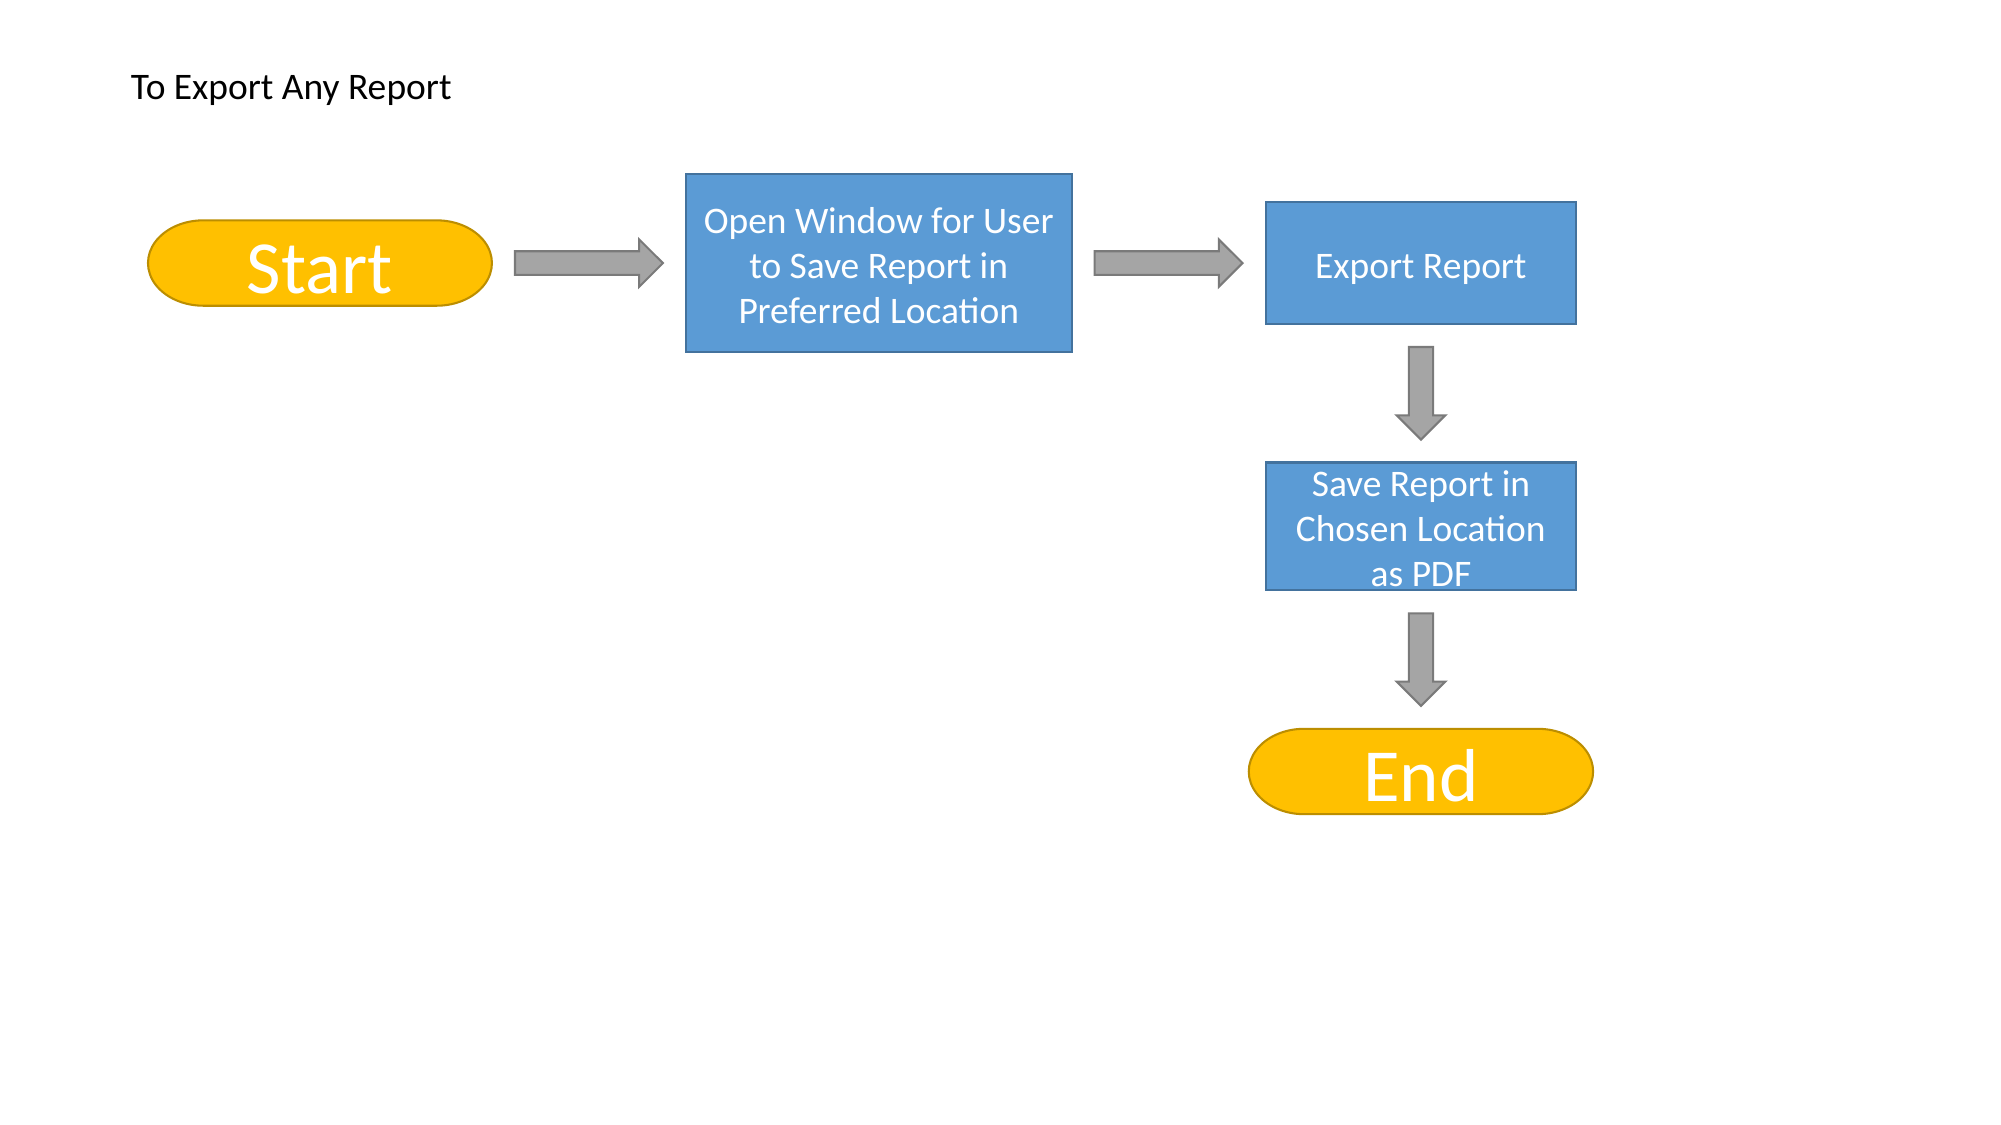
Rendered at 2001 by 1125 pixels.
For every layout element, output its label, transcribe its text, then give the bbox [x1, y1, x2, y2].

text_box [1394, 612, 1448, 708]
text_box To Export Any Report [116, 54, 626, 115]
text_box Open Window for User to Save Report in Preferred Location [685, 173, 1073, 353]
text_box End [1247, 727, 1595, 816]
text_box Export Report [1265, 201, 1577, 325]
text_box [1093, 236, 1245, 290]
text_box [1394, 345, 1448, 442]
text_box Start [146, 219, 493, 307]
text_box Save Report in Chosen Location as PDF [1265, 461, 1577, 591]
text_box [513, 236, 665, 290]
